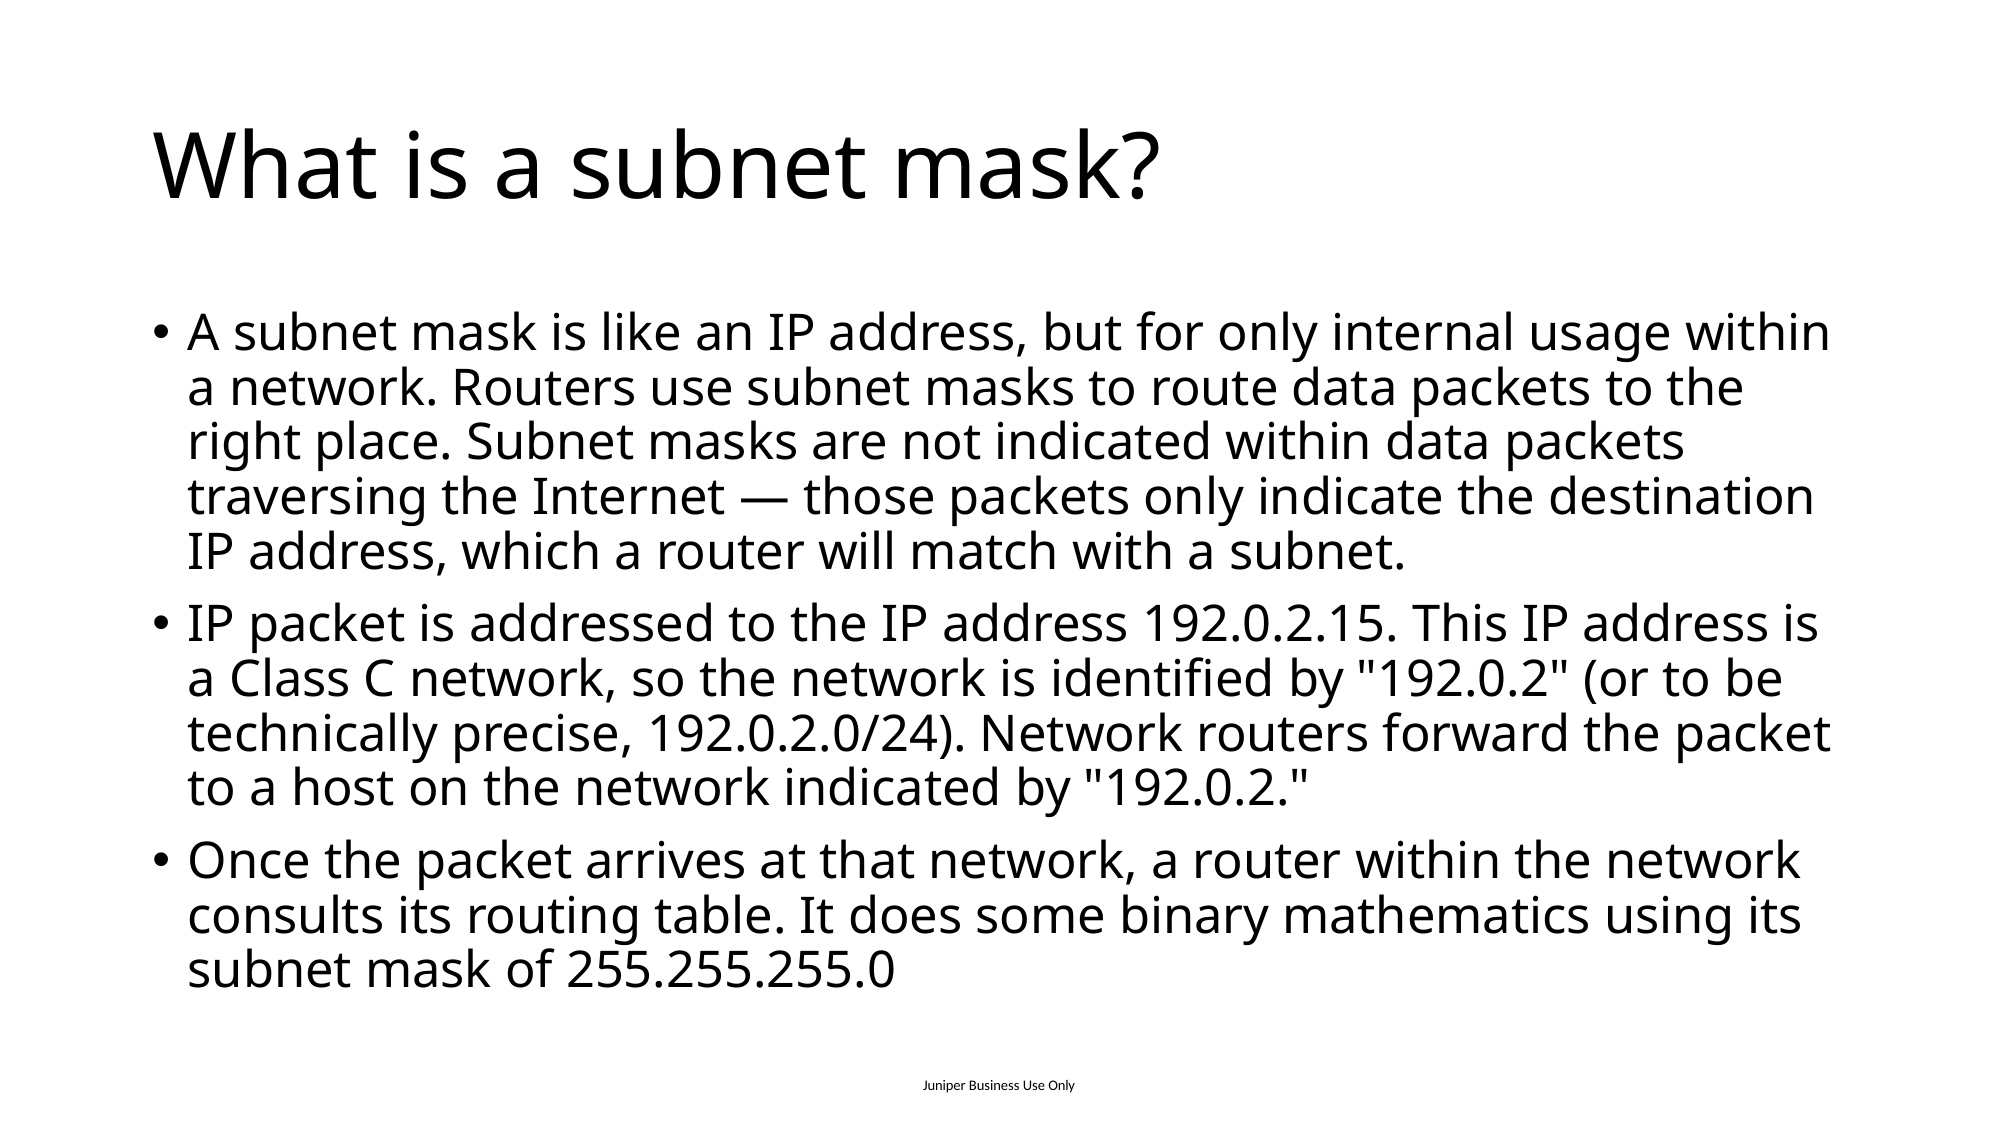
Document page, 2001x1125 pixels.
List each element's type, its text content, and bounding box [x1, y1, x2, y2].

title What is a subnet mask? [137, 59, 1863, 278]
list A subnet mask is like an IP address, but for only internal usage within a network. Routers use subnet masks to route data packets to the right place. Subnet masks are not indicated within data packets traversing the Internet — those packets only indicate the destination IP address, which a router will match with a subnet. IP packet is addressed to the IP address 192.0.2.15. This IP address is a Class C network, so the network is identified by "192.0.2" (or to be technically precise, 192.0.2.0/24). Network routers forward the packet to a host on the network indicated by "192.0.2." Once the packet arrives at that network, a router within the network consults its routing table. It does some binary mathematics using its subnet mask of 255.255.255.0 [137, 299, 1863, 1014]
